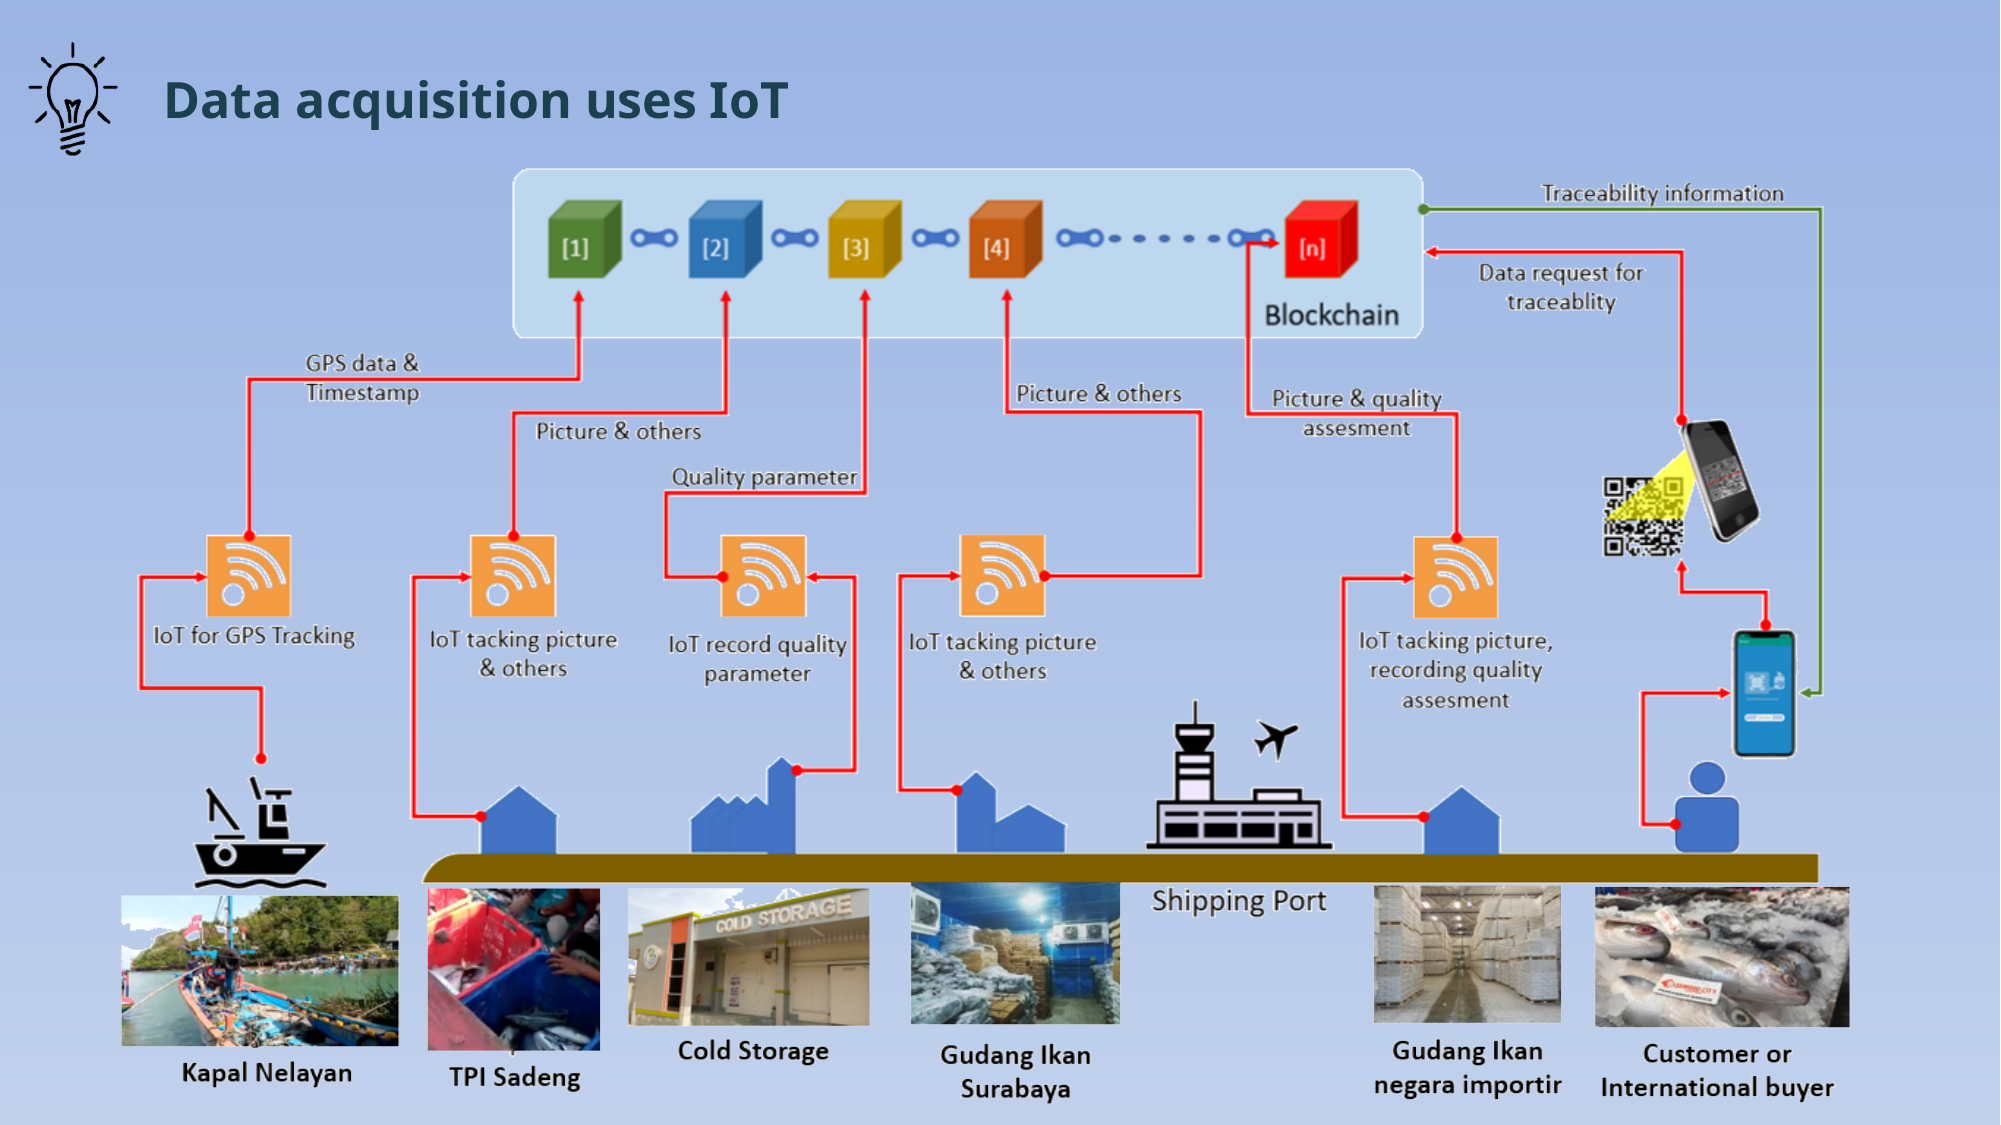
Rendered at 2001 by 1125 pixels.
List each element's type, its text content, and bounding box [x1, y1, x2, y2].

picture [21, 41, 1866, 1109]
text_box Data acquisition uses IoT [143, 58, 2000, 139]
